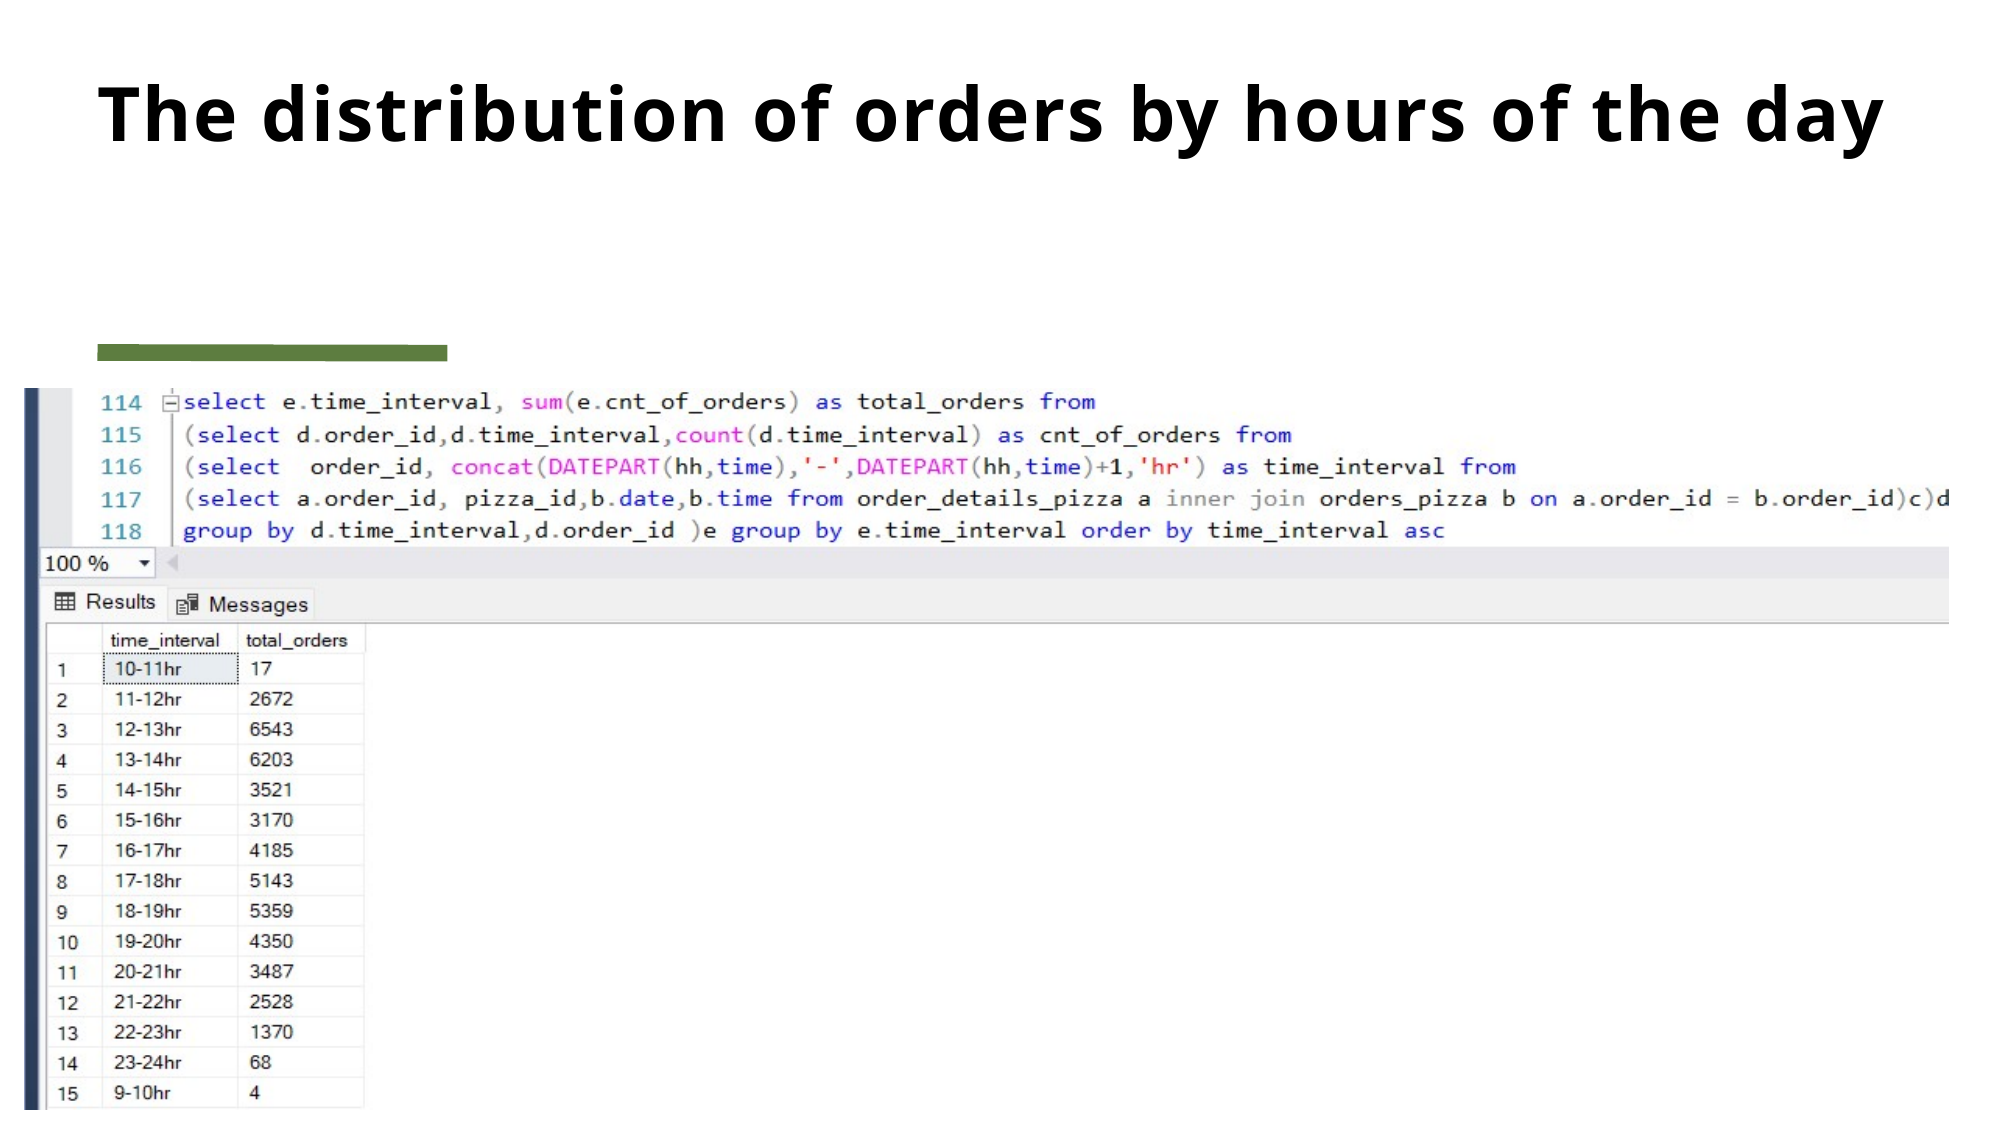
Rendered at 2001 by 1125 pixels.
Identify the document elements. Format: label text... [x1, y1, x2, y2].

title The distribution of orders by hours of the day [92, 83, 1893, 279]
picture [24, 388, 1949, 1110]
